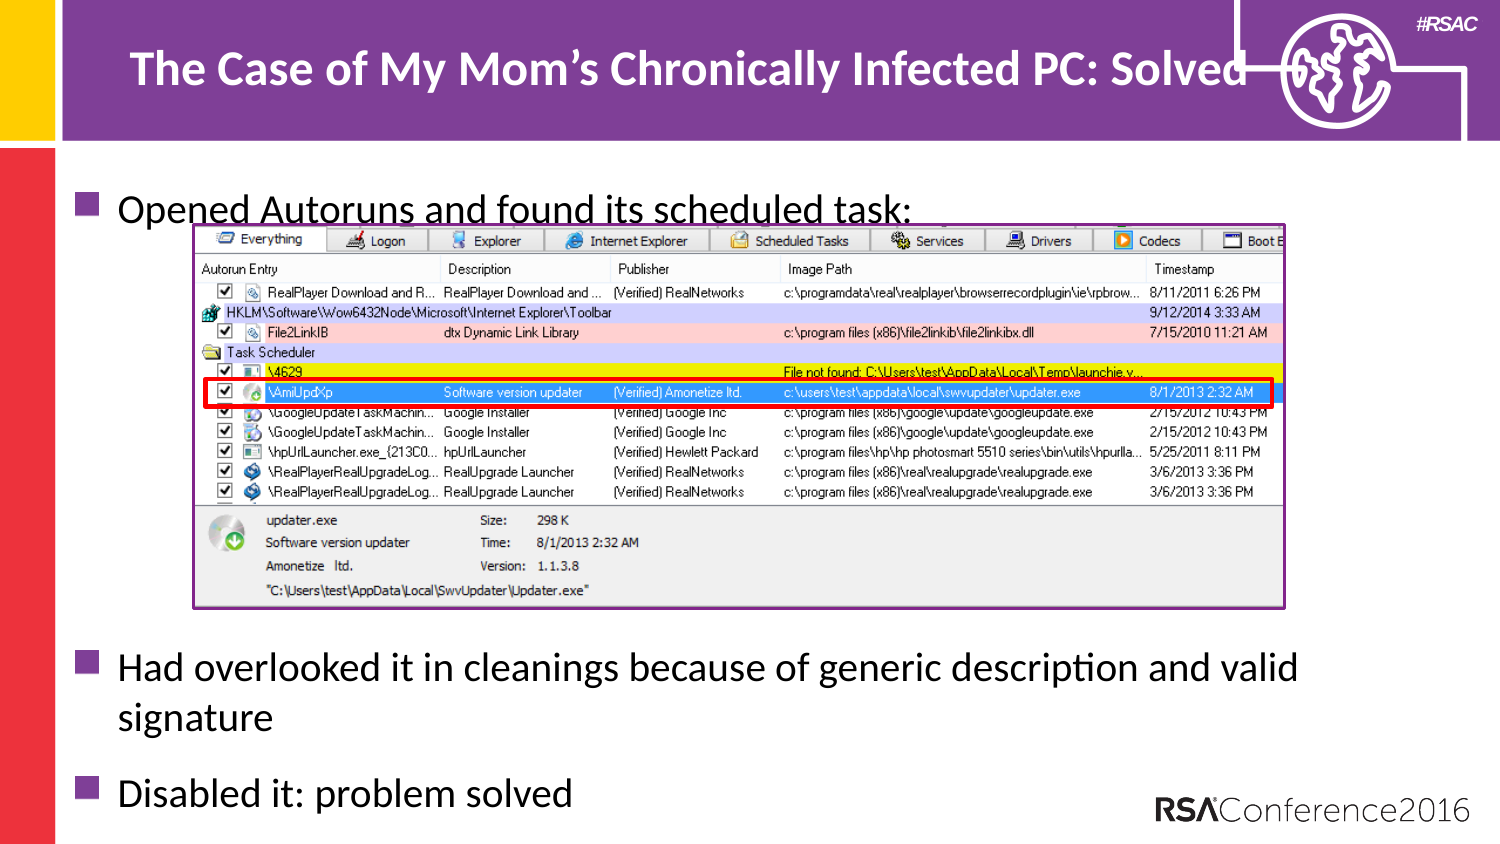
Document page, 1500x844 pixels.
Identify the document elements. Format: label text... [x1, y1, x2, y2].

list Opened Autoruns and found its scheduled task: Had overlooked it in cleanings because of generic description and valid signature Disabled it: problem solved [60, 174, 1443, 826]
picture [0, 0, 1500, 844]
title The Case of My Mom’s Chronically Infected PC: Solved [114, 1, 1272, 129]
